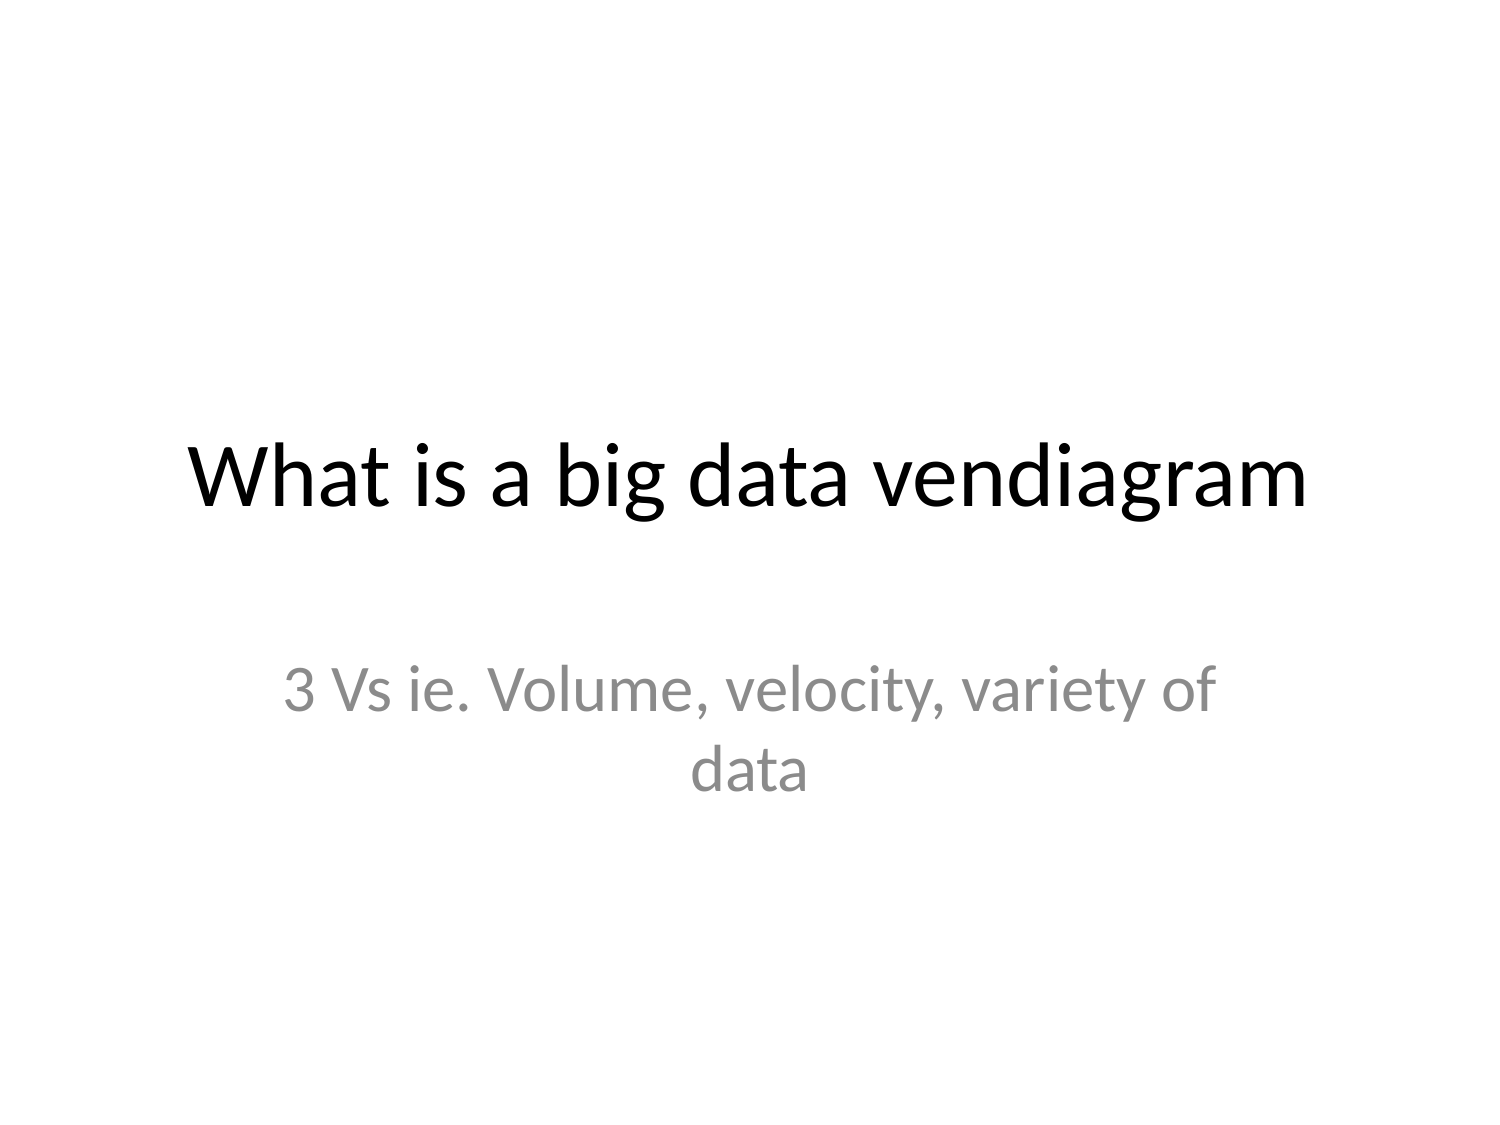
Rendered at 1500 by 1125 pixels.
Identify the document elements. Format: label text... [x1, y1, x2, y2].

subtitle 3 Vs ie. Volume, velocity, variety of data [225, 637, 1275, 925]
title What is a big data vendiagram [112, 349, 1388, 591]
